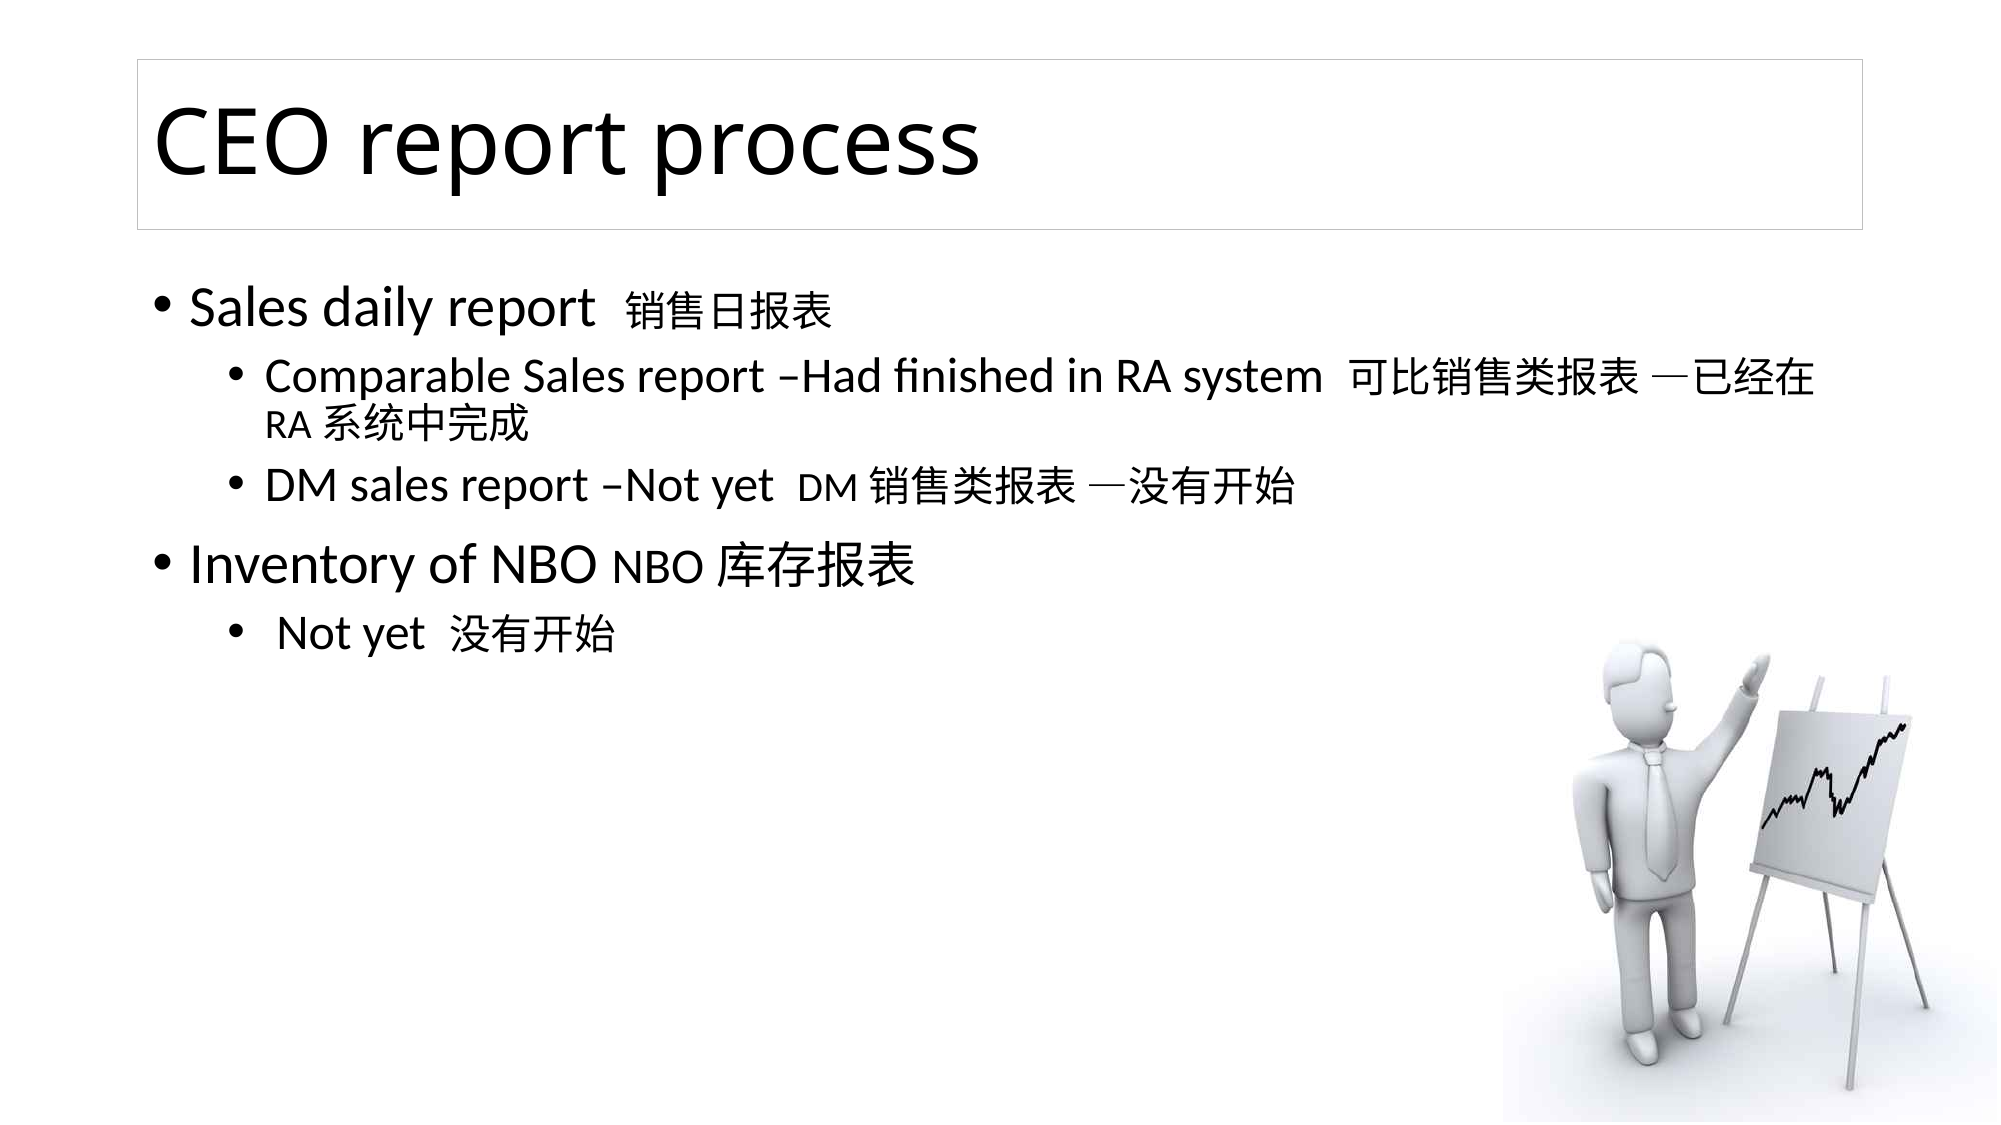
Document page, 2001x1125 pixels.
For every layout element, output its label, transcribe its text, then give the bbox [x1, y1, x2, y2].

title CEO report process [137, 59, 1863, 230]
list Sales daily report 销售日报表 Comparable Sales report –Had finished in RA system 可比销售类报表 —已经在RA系统中完成 DM sales report –Not yet DM销售类报表 —没有开始 Inventory of NBO NBO库存报表 Not yet 没有开始 [137, 268, 1863, 982]
picture [1503, 628, 1997, 1122]
